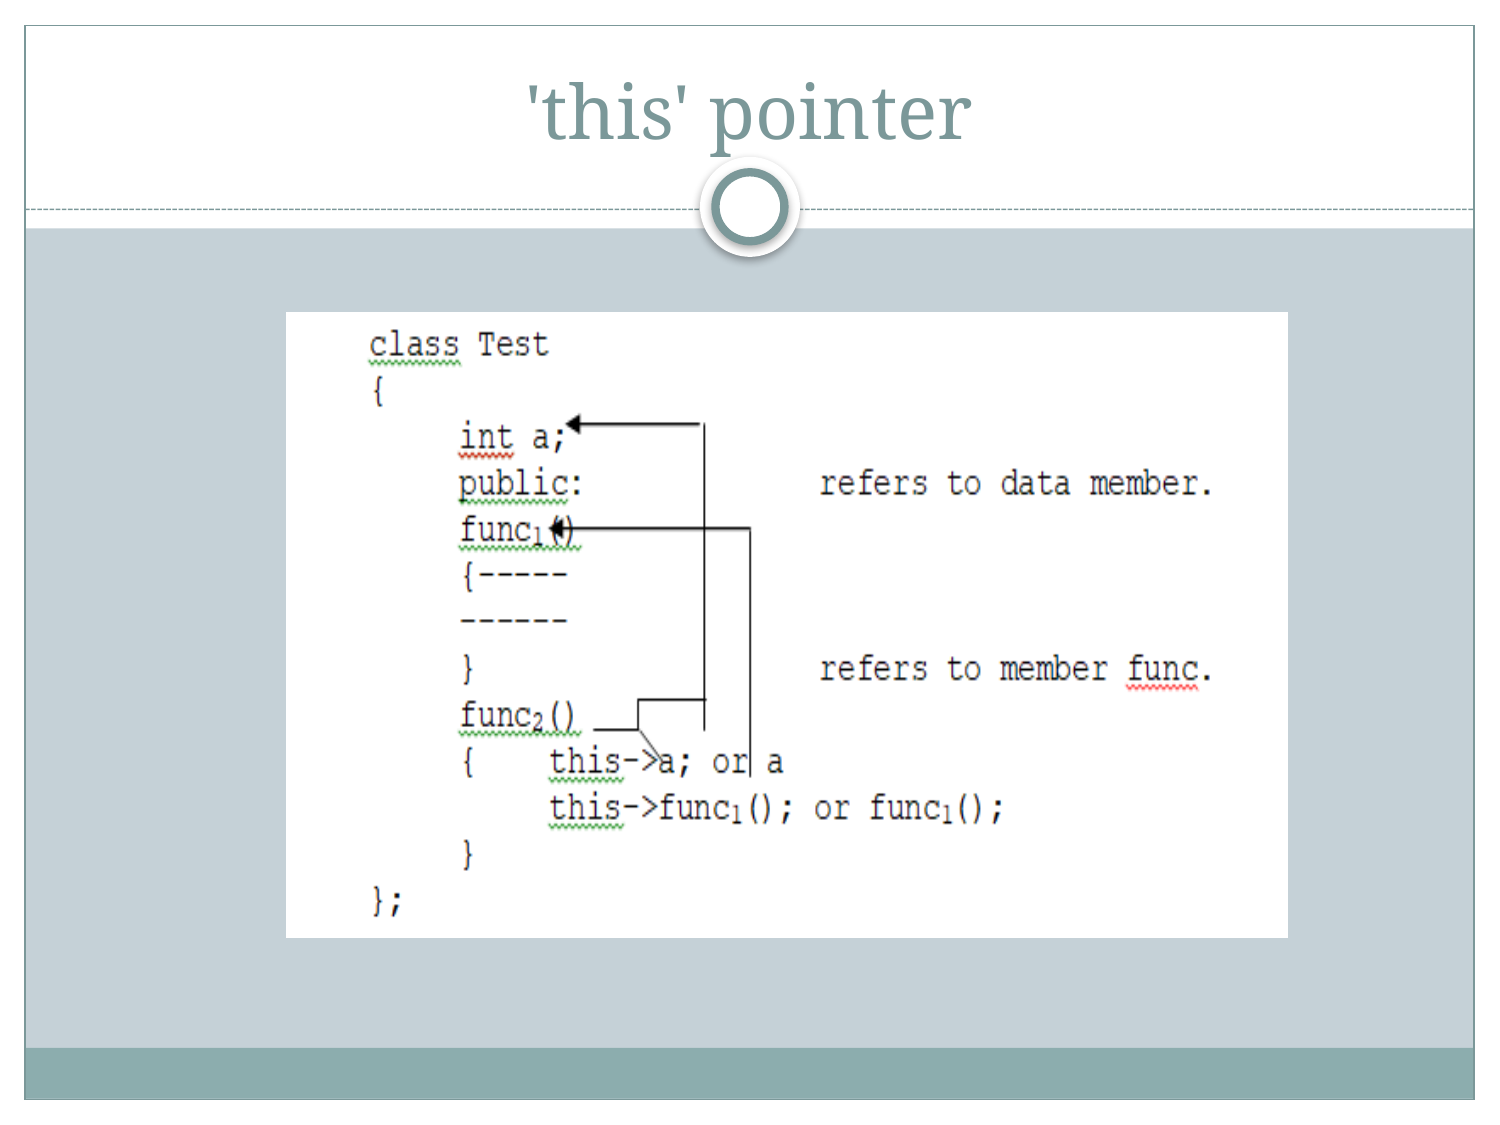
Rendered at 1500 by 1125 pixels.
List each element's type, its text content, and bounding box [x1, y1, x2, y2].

title 'this' pointer [49, 37, 1450, 162]
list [285, 312, 1288, 938]
